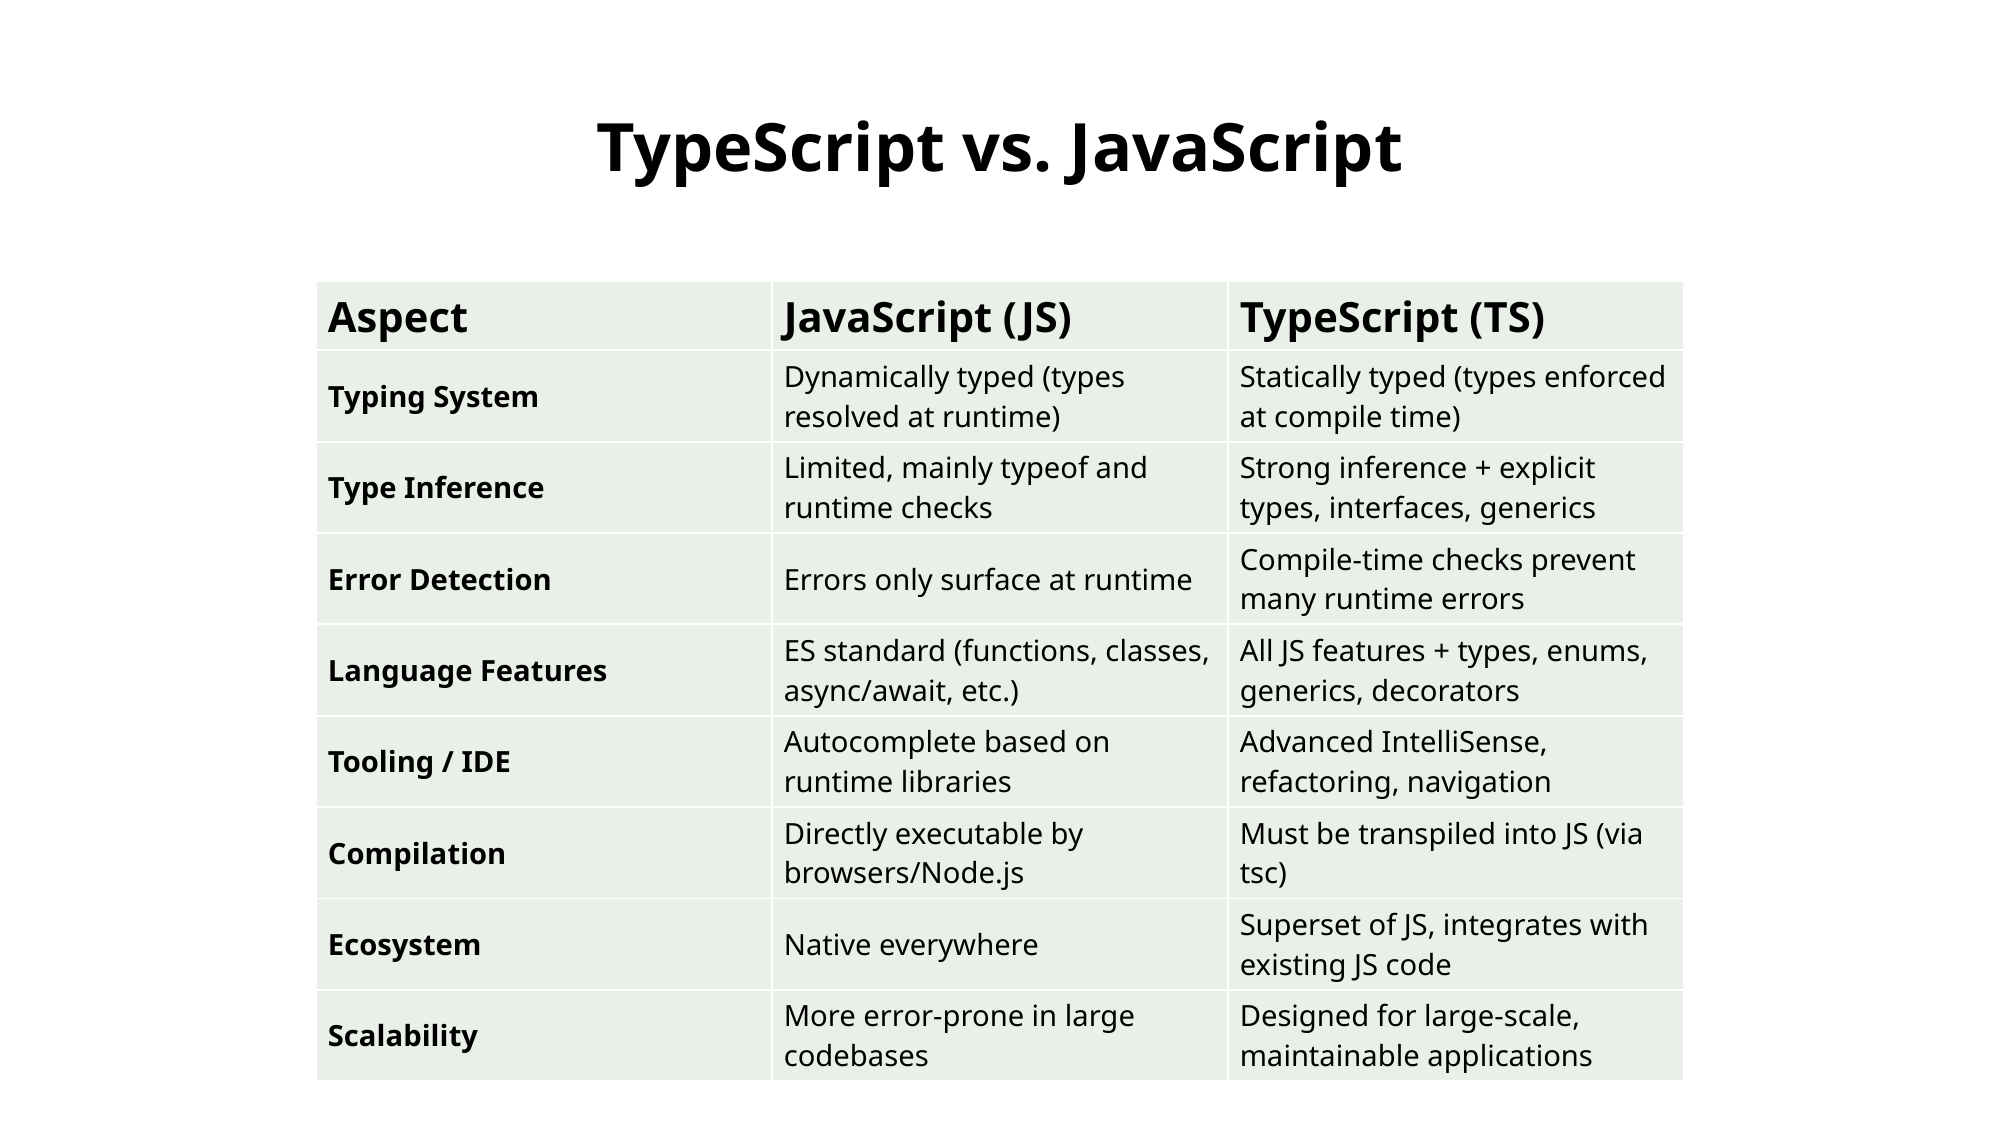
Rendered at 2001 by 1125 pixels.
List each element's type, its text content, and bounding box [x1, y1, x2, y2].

table_cell Compilation [317, 808, 771, 898]
table_cell Statically typed (types enforced at compile time) [1229, 351, 1683, 441]
table_cell Error Detection [317, 534, 771, 623]
table_cell ES standard (functions, classes, async/await, etc.) [773, 625, 1227, 715]
table_cell Advanced IntelliSense, refactoring, navigation [1229, 717, 1683, 806]
table_cell Strong inference + explicit types, interfaces, generics [1229, 443, 1683, 532]
table_header TypeScript (TS) [1229, 282, 1683, 349]
table_cell More error-prone in large codebases [773, 991, 1227, 1080]
table_cell All JS features + types, enums, generics, decorators [1229, 625, 1683, 715]
table_cell Autocomplete based on runtime libraries [773, 717, 1227, 806]
table_cell Errors only surface at runtime [773, 534, 1227, 623]
table_header Aspect [317, 282, 771, 349]
table_cell Directly executable by browsers/Node.js [773, 808, 1227, 898]
table_cell Type Inference [317, 443, 771, 532]
table_cell Designed for large-scale, maintainable applications [1229, 991, 1683, 1080]
table_cell Tooling / IDE [317, 717, 771, 806]
table_cell Scalability [317, 991, 771, 1080]
table_cell Dynamically typed (types resolved at runtime) [773, 351, 1227, 441]
table_cell Compile-time checks prevent many runtime errors [1229, 534, 1683, 623]
table_cell Limited, mainly typeof and runtime checks [773, 443, 1227, 532]
table_cell Must be transpiled into JS (via tsc) [1229, 808, 1683, 898]
table_cell Language Features [317, 625, 771, 715]
table_cell Superset of JS, integrates with existing JS code [1229, 899, 1683, 989]
table_cell Typing System [317, 351, 771, 441]
table_cell Ecosystem [317, 899, 771, 989]
table_cell Native everywhere [773, 899, 1227, 989]
text_box TypeScript vs. JavaScript [581, 97, 1419, 192]
table_header JavaScript (JS) [773, 282, 1227, 349]
